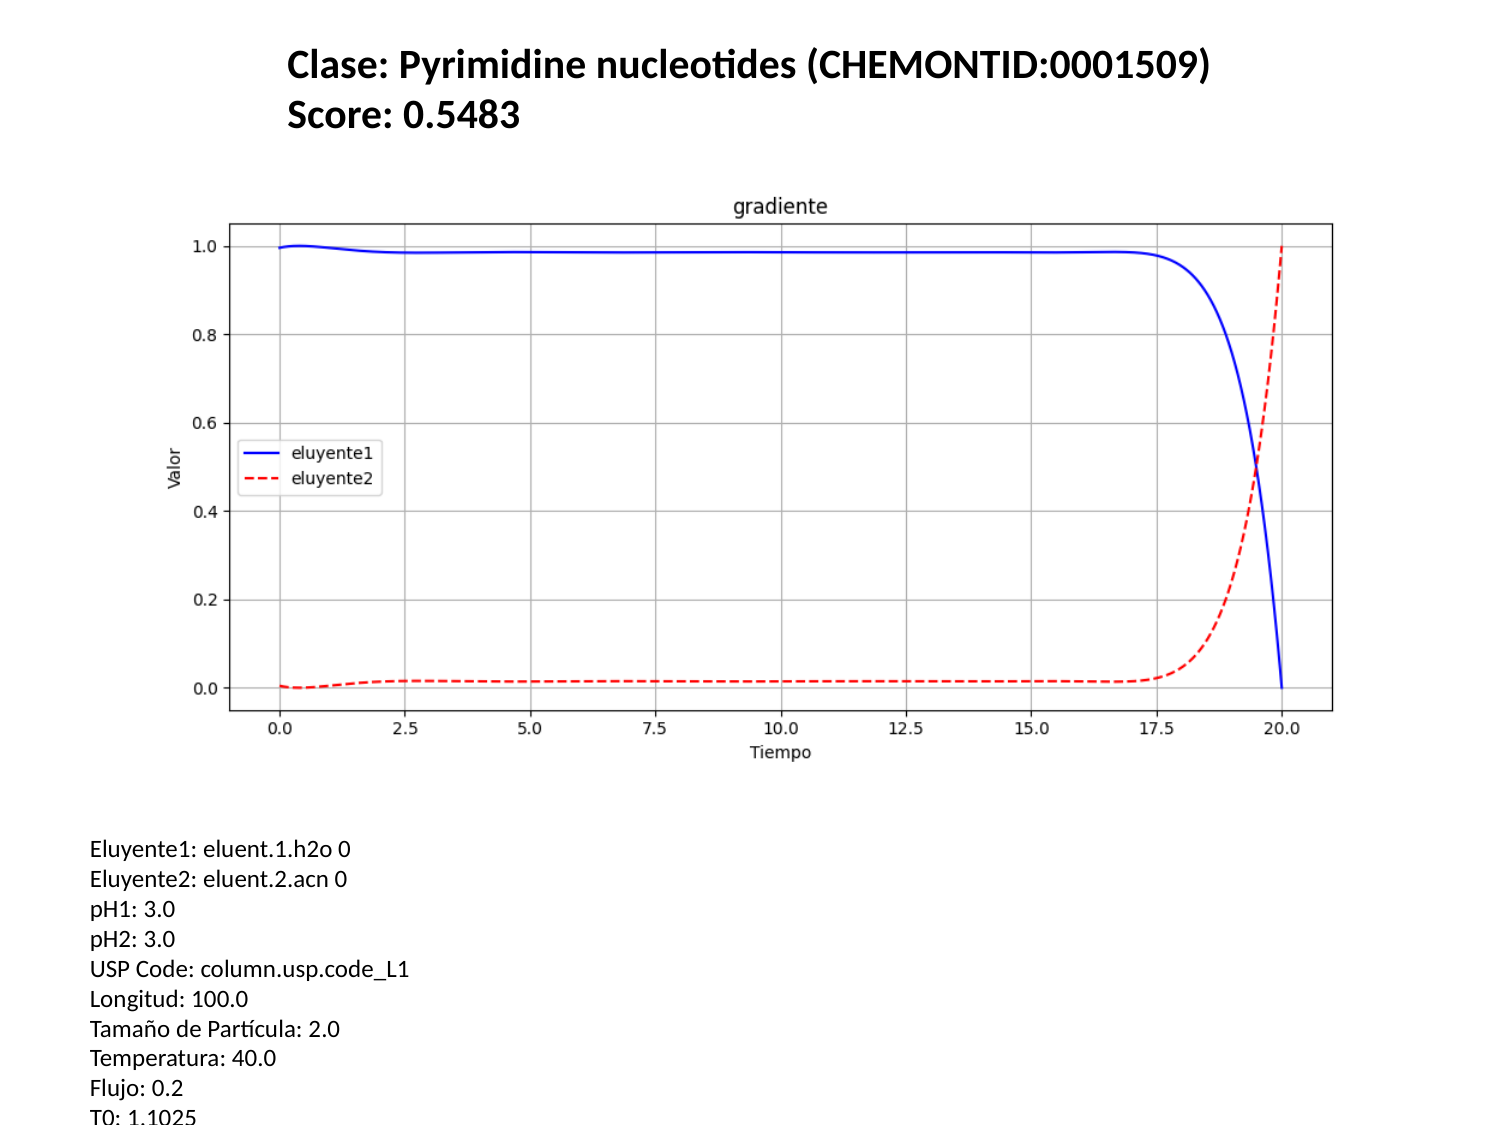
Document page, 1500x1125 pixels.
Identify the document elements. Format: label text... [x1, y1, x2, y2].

picture [149, 179, 1351, 781]
text_box Clase: Pyrimidine nucleotides (CHEMONTID:0001509) Score: 0.5483 [272, 29, 1228, 145]
text_box Eluyente1: eluent.1.h2o 0 Eluyente2: eluent.2.acn 0 pH1: 3.0 pH2: 3.0 USP Code: column.usp.code_L1 Longitud: 100.0 Tamaño de Partícula: 2.0 Temperatura: 40.0 Flujo: 0.2 T0: 1.1025 [74, 825, 1425, 1125]
